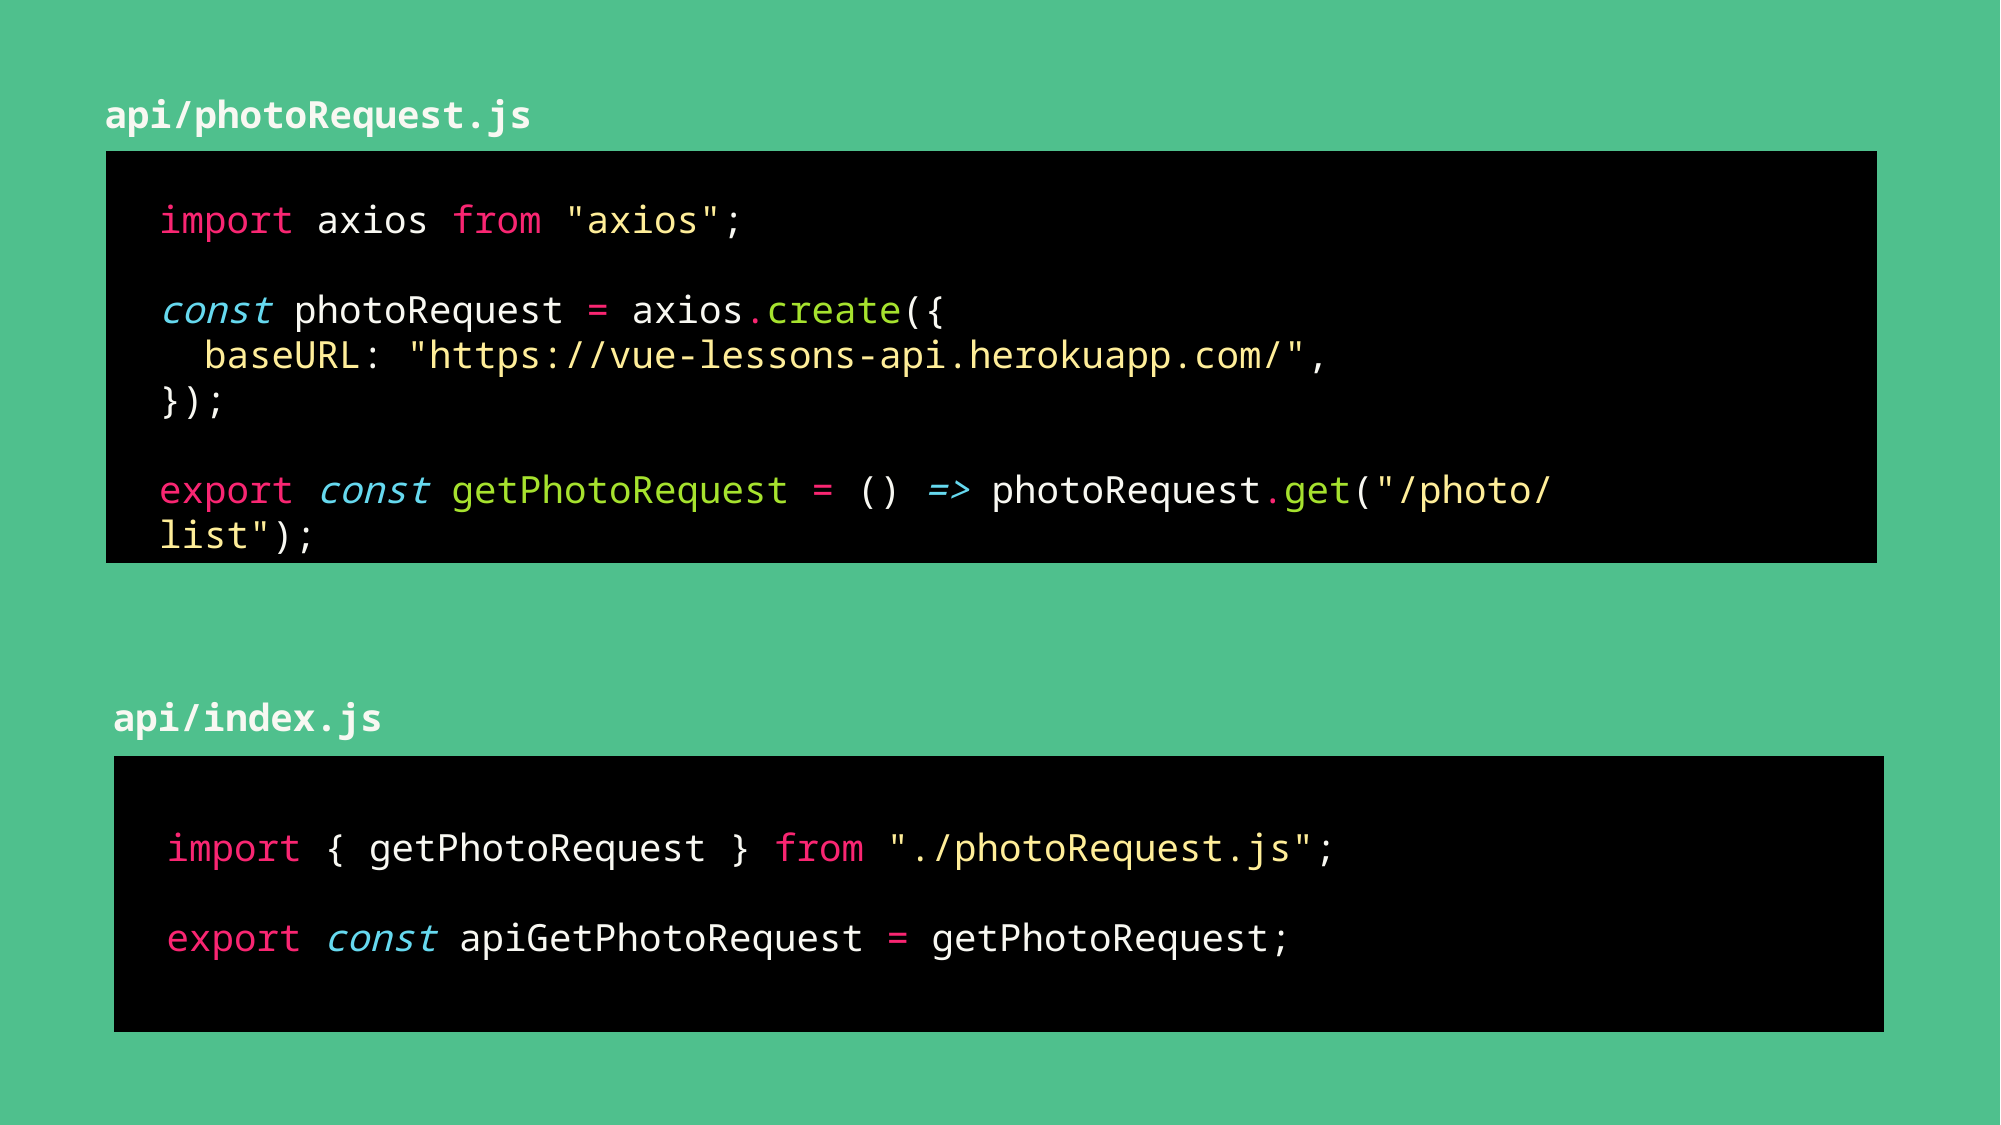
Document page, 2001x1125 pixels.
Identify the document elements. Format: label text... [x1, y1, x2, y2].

text_box api/photoRequest.js [89, 83, 1090, 144]
text_box import { getPhotoRequest } from "./photoRequest.js"; export const apiGetPhotoRequest = getPhotoRequest; [151, 816, 1682, 1012]
text_box import axios from "axios"; const photoRequest = axios.create({ baseURL: "https://vue-lessons-api.herokuapp.com/", }); export const getPhotoRequest = () => photoRequest.get("/photo/list"); [144, 188, 1675, 564]
text_box [114, 756, 1884, 1032]
text_box [106, 151, 1877, 563]
text_box api/index.js [98, 686, 1099, 747]
